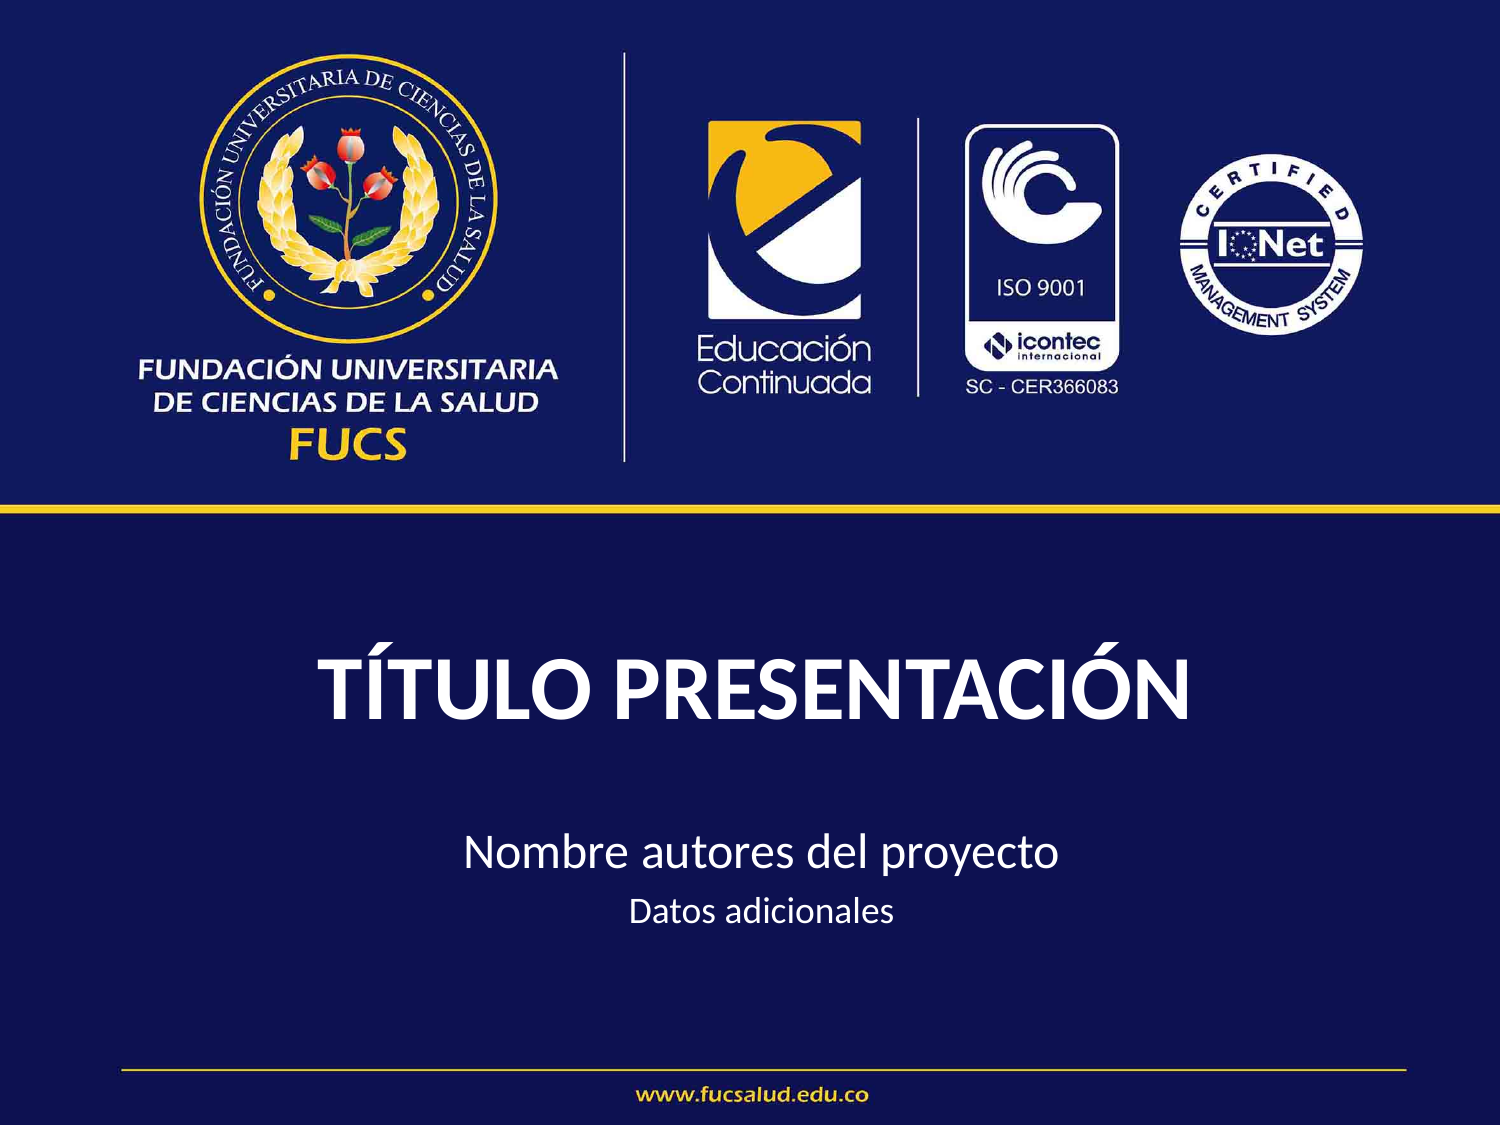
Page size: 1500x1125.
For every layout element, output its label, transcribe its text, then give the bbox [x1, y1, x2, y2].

picture [0, 0, 1500, 1125]
subtitle Nombre autores del proyecto Datos adicionales [112, 810, 1412, 1059]
title TÍTULO PRESENTACIÓN [112, 562, 1400, 804]
